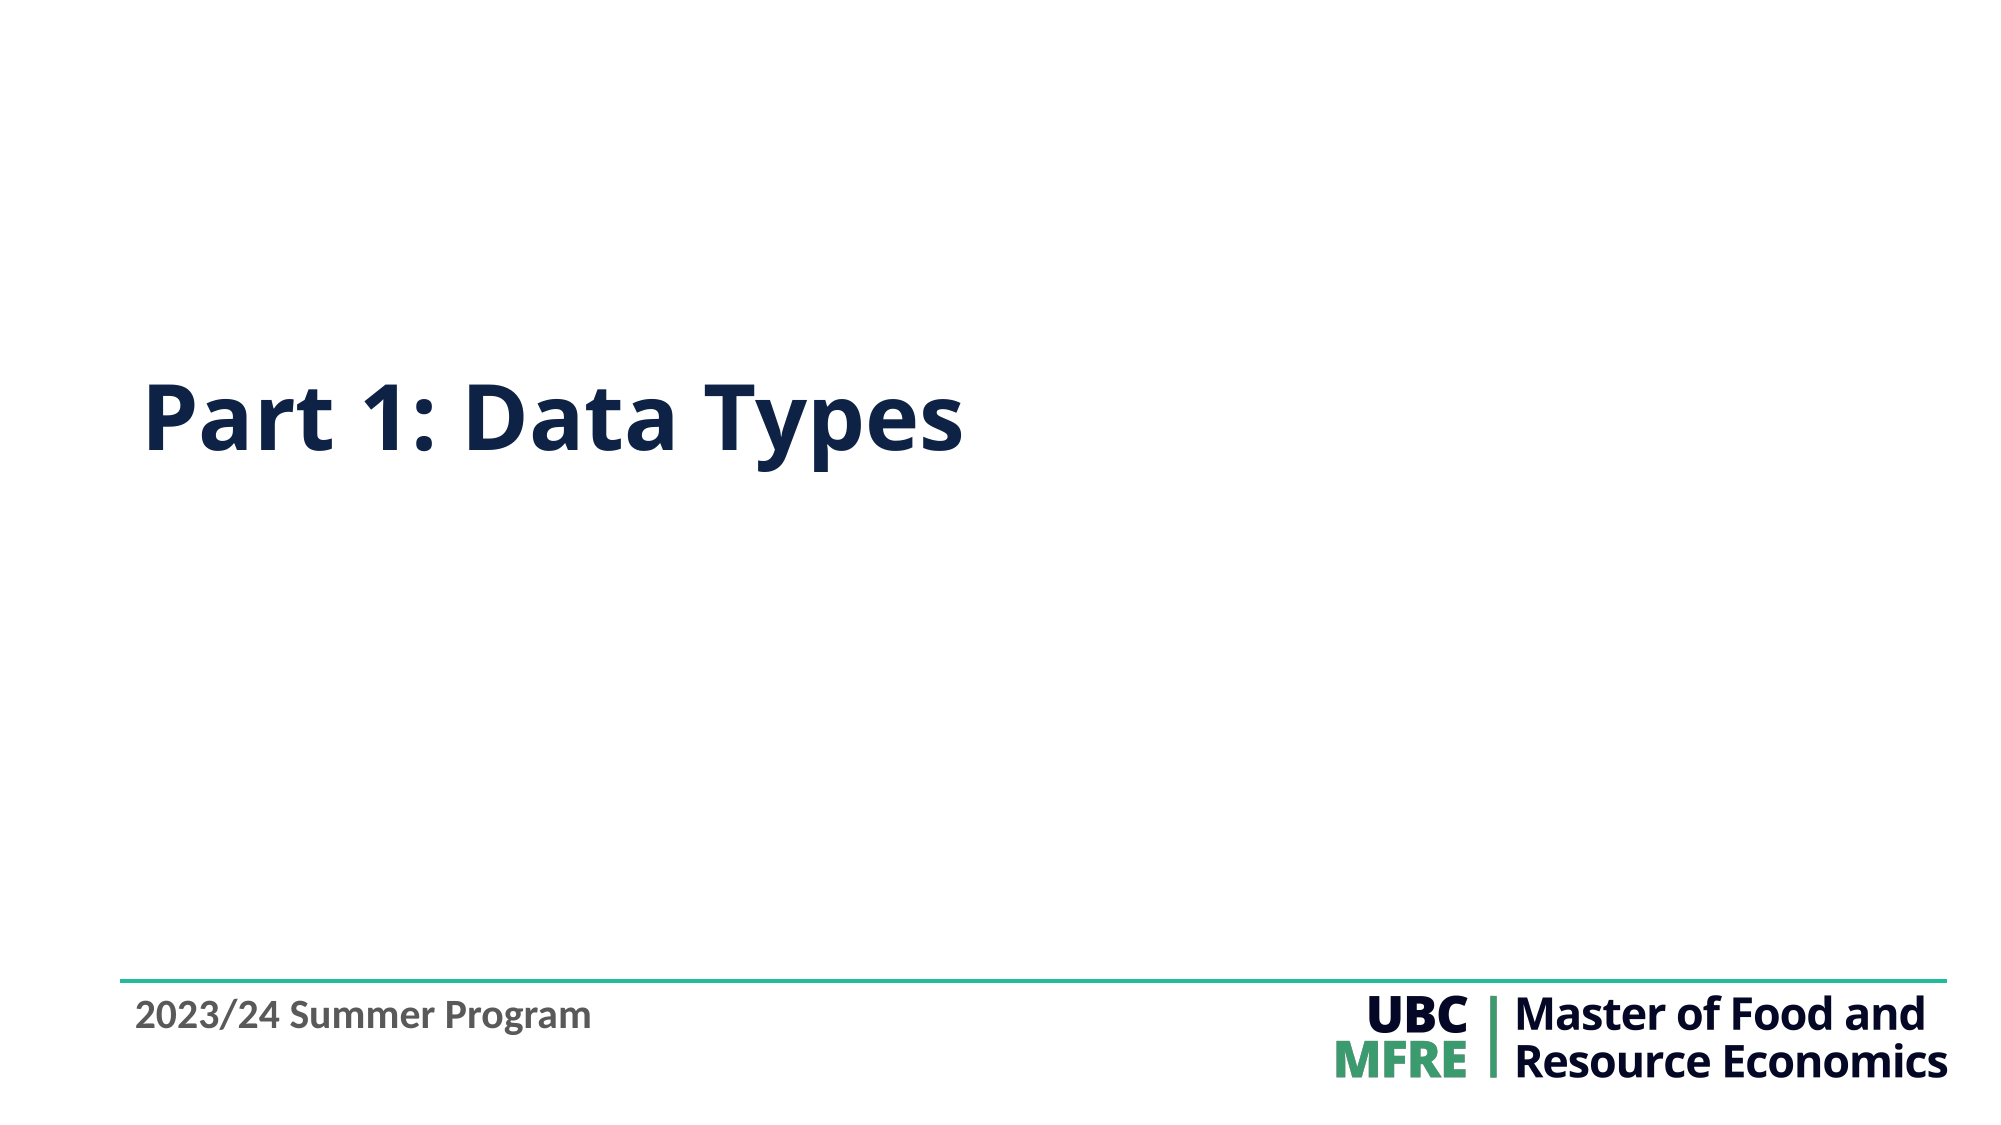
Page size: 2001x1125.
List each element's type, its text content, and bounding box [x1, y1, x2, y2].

title Part 1: Data Types [126, 263, 2000, 579]
text_box 2023/24 Summer Program [120, 985, 1170, 1092]
picture [1322, 985, 1965, 1087]
